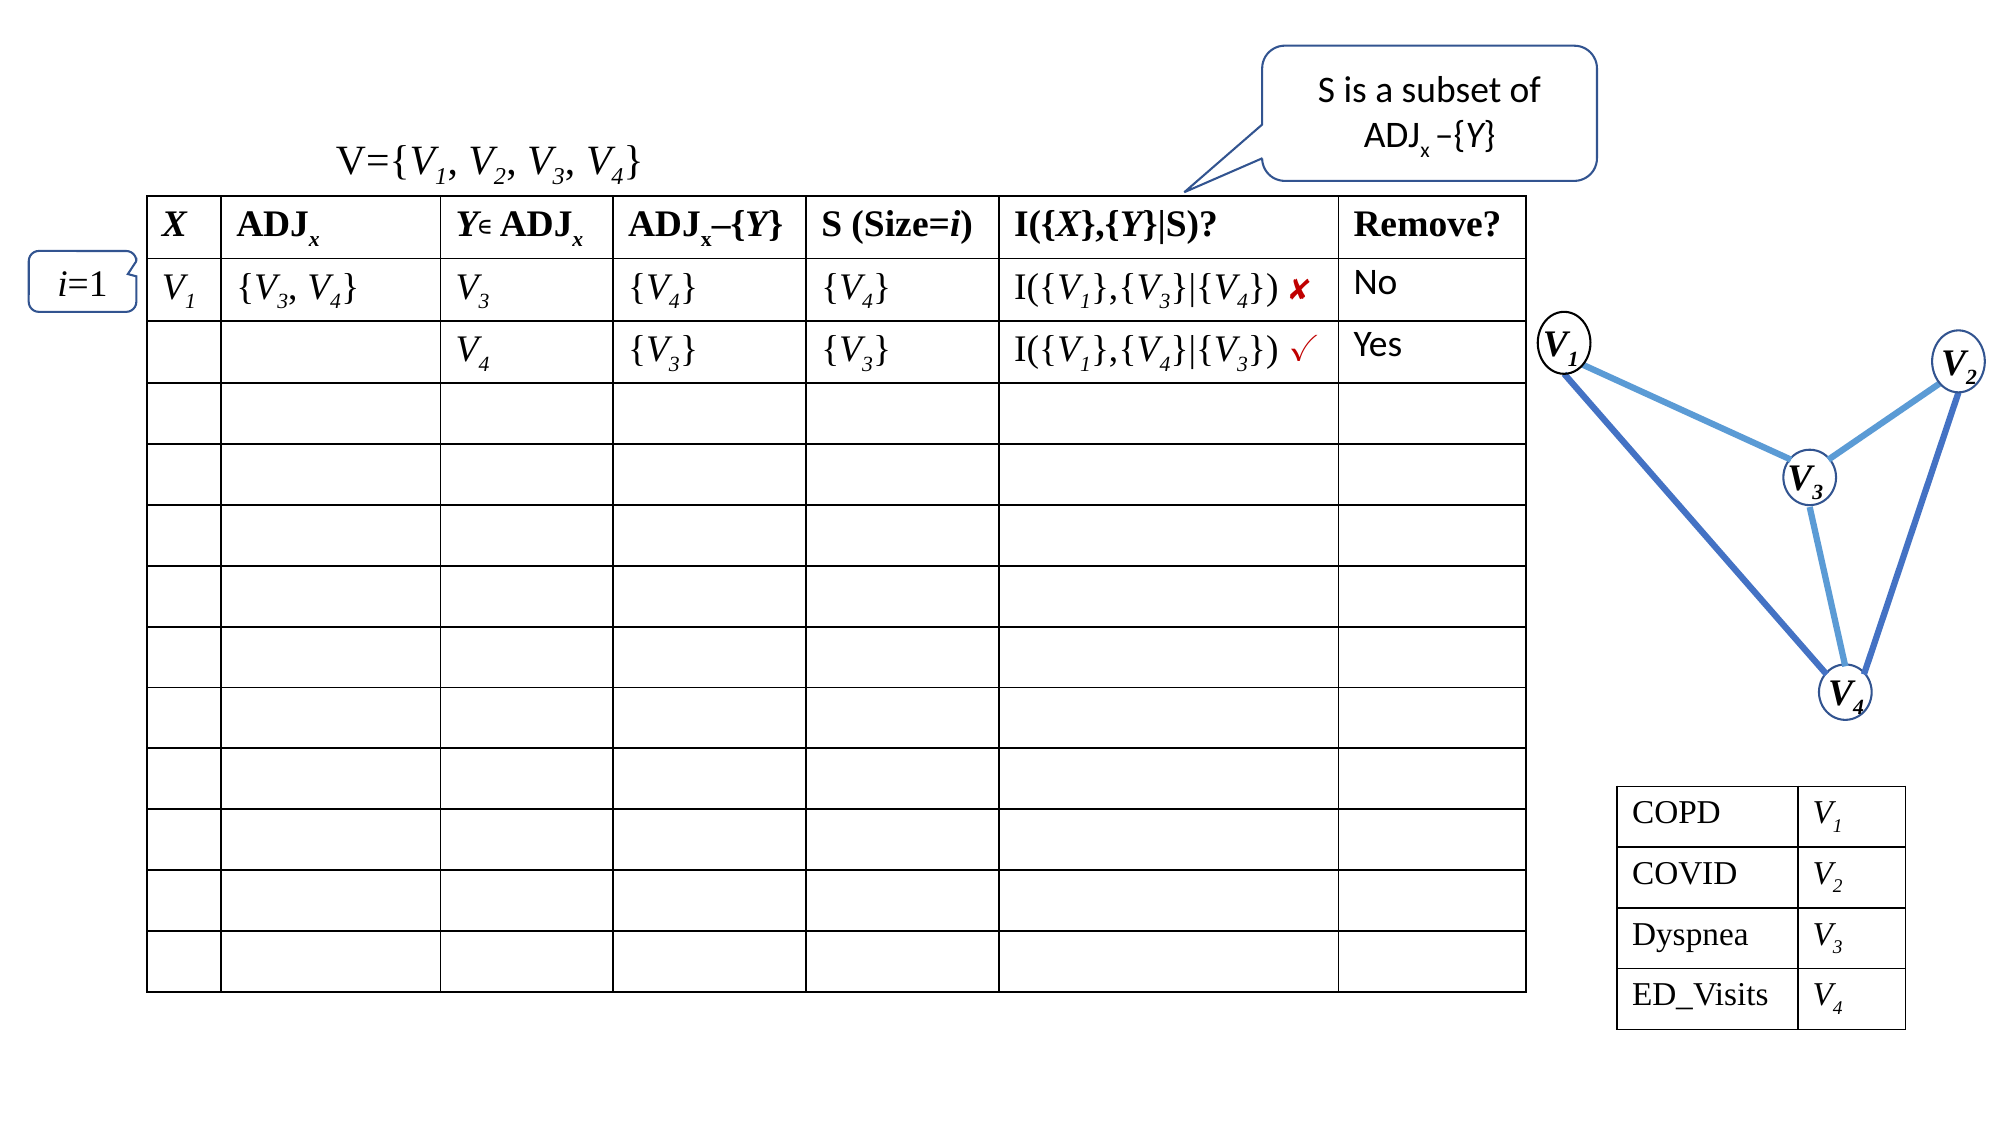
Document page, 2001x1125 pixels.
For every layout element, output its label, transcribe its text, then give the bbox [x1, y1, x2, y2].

table_cell [1339, 445, 1525, 504]
table_cell [148, 445, 220, 504]
table_cell [614, 445, 805, 504]
table_cell [441, 628, 612, 687]
table_cell [222, 810, 440, 869]
table_cell [441, 506, 612, 565]
table_cell [222, 871, 440, 930]
table_cell V4 [441, 322, 612, 382]
table_header Y∊ ADJx [441, 197, 612, 258]
table_header V1 [1799, 787, 1905, 846]
table_cell [148, 506, 220, 565]
table_cell V2 [1799, 848, 1905, 907]
table_cell No [1339, 259, 1525, 320]
table_cell [441, 567, 612, 626]
table_cell [614, 384, 805, 443]
table_cell {V3} [807, 322, 998, 382]
table_cell {V4} [614, 259, 805, 320]
table_cell Dyspnea [1618, 909, 1797, 968]
table_cell V3 [441, 259, 612, 320]
table_cell {V3, V4} [222, 259, 440, 320]
table_cell [807, 445, 998, 504]
text_box S is a subset of ADJx –{Y} [1183, 44, 1599, 194]
table_cell [614, 932, 805, 991]
table_cell I({V1},{V3}|{V4}) ✘ [1000, 259, 1338, 320]
table_header COPD [1618, 787, 1797, 846]
table_cell [1000, 810, 1338, 869]
table_cell [222, 688, 440, 747]
table_cell [222, 932, 440, 991]
table_cell [222, 322, 440, 382]
table_cell [1000, 384, 1338, 443]
table_cell [222, 384, 440, 443]
table_cell [441, 749, 612, 808]
table_cell [222, 445, 440, 504]
table_cell [807, 810, 998, 869]
table_cell [807, 749, 998, 808]
table_cell [148, 628, 220, 687]
table_cell [1339, 688, 1525, 747]
table_cell [222, 749, 440, 808]
table_cell [807, 688, 998, 747]
table_cell [1339, 749, 1525, 808]
table_cell [614, 749, 805, 808]
table_cell {V3} [614, 322, 805, 382]
table_header S (Size=i) [807, 197, 998, 258]
table_cell [222, 628, 440, 687]
table_cell [614, 506, 805, 565]
table_cell [222, 567, 440, 626]
table_header Remove? [1339, 197, 1525, 258]
table_cell [1339, 810, 1525, 869]
table_cell [1000, 445, 1338, 504]
table_cell [807, 506, 998, 565]
table_cell [1000, 932, 1338, 991]
table_cell [148, 871, 220, 930]
table_header X [148, 197, 220, 258]
table_cell [222, 506, 440, 565]
table_header ADJx–{Y} [614, 197, 805, 258]
table_cell [441, 688, 612, 747]
table_cell {V4} [807, 259, 998, 320]
table_cell [807, 932, 998, 991]
table_cell [441, 932, 612, 991]
table_cell COVID [1618, 848, 1797, 907]
table_cell [148, 322, 220, 382]
table_cell V4 [1799, 969, 1905, 1029]
table_cell [1000, 871, 1338, 930]
table_cell [1339, 567, 1525, 626]
table_cell [148, 810, 220, 869]
table_cell [1339, 871, 1525, 930]
table_cell [441, 445, 612, 504]
table_cell [614, 567, 805, 626]
table_cell [441, 871, 612, 930]
table_cell [807, 567, 998, 626]
table_cell ED_Visits [1618, 969, 1797, 1029]
table_cell [1339, 628, 1525, 687]
table_header I({X},{Y}|S)? [1000, 197, 1338, 258]
table_cell [1339, 384, 1525, 443]
table_cell [148, 567, 220, 626]
table_cell [148, 384, 220, 443]
table_cell [614, 688, 805, 747]
table_cell I({V1},{V4}|{V3}) ✓ [1000, 322, 1338, 382]
table_cell [807, 384, 998, 443]
table_cell [1000, 567, 1338, 626]
table_cell [148, 749, 220, 808]
table_cell [1000, 749, 1338, 808]
text_box i=1 [27, 249, 138, 313]
table_cell V3 [1799, 909, 1905, 968]
table_header ADJx [222, 197, 440, 258]
table_cell Yes [1339, 322, 1525, 382]
table_cell [1000, 688, 1338, 747]
table_cell [441, 810, 612, 869]
table_cell [614, 871, 805, 930]
table_cell [441, 384, 612, 443]
table_cell [807, 628, 998, 687]
table_cell [807, 871, 998, 930]
table_cell [1339, 506, 1525, 565]
table_cell [148, 688, 220, 747]
table_cell [614, 810, 805, 869]
table_cell [1000, 506, 1338, 565]
table_cell [1000, 628, 1338, 687]
table_cell [148, 932, 220, 991]
table_cell [614, 628, 805, 687]
table_cell [1339, 932, 1525, 991]
list V={V1, V2, V3, V4} [320, 125, 1851, 196]
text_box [1534, 311, 2000, 768]
table_cell V1 [148, 259, 220, 320]
